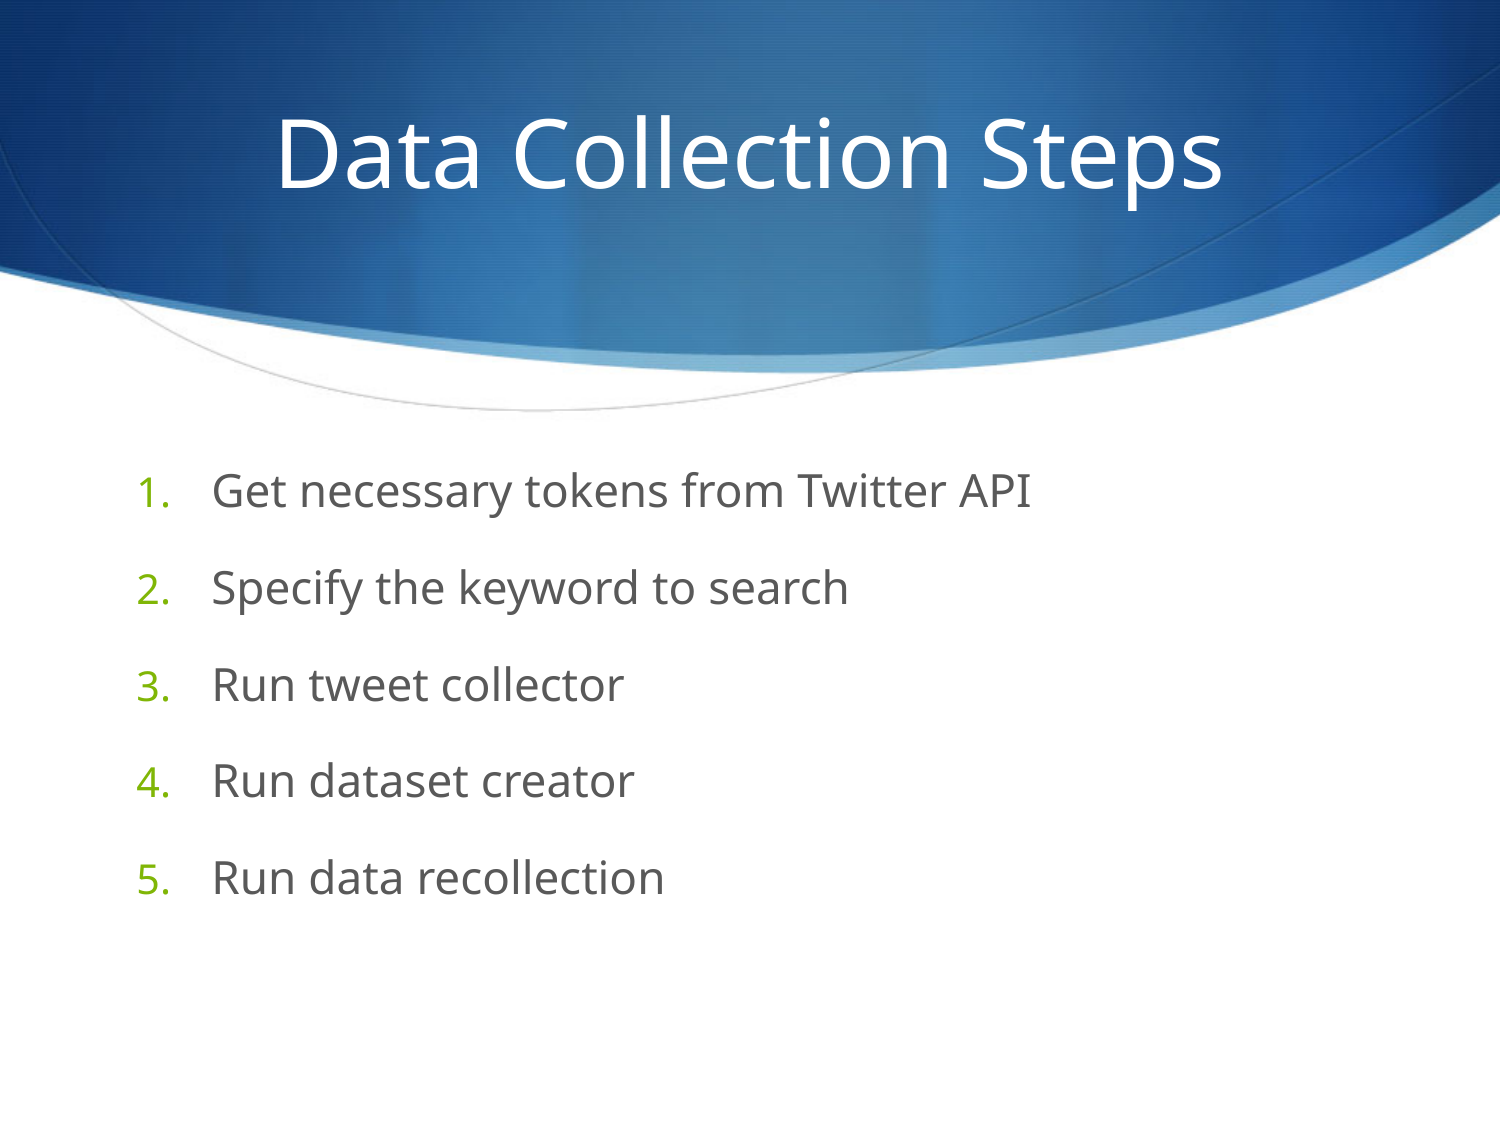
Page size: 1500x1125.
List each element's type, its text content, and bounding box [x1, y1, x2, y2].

title Data Collection Steps [75, 56, 1425, 245]
list Get necessary tokens from Twitter API Specify the keyword to search Run tweet collector Run dataset creator Run data recollection [121, 454, 1379, 991]
picture [0, 0, 1500, 1125]
